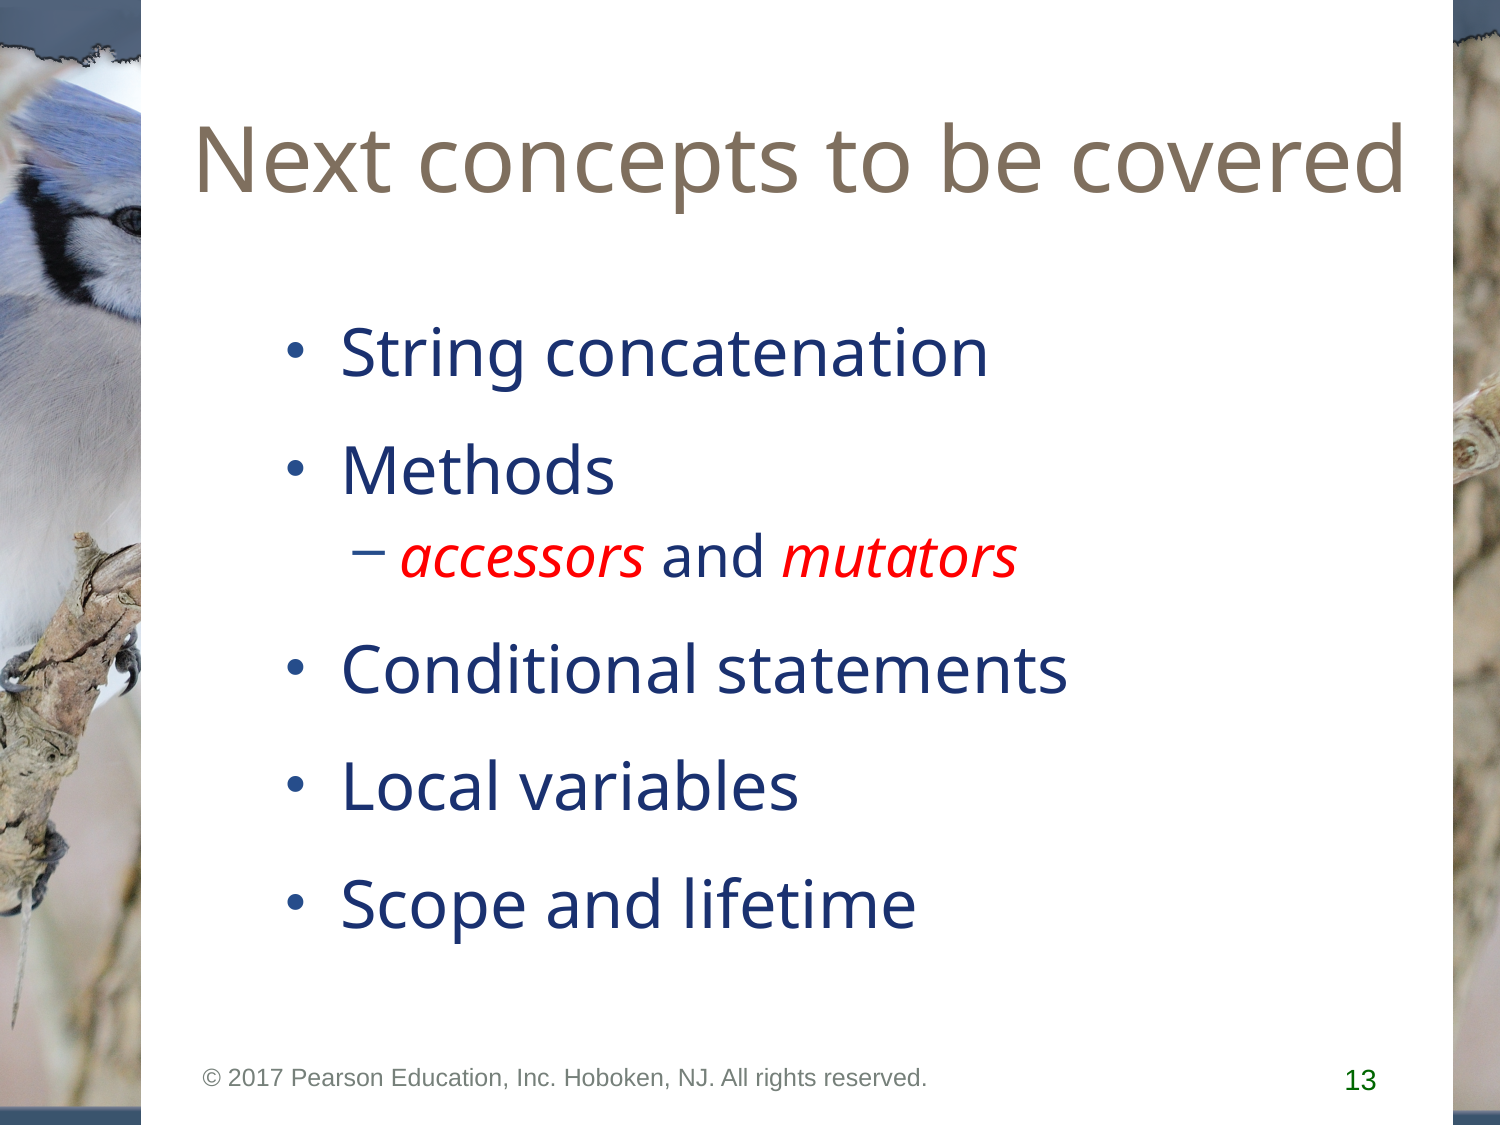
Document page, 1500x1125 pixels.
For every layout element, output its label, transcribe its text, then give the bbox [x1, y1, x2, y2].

picture [0, 0, 141, 1125]
list String concatenation Methods accessors and mutators Conditional statements Local variables Scope and lifetime [262, 302, 1425, 1000]
footer © 2017 Pearson Education, Inc. Hoboken, NJ. All rights reserved. [187, 1054, 1325, 1105]
picture [1453, 0, 1500, 1125]
title Next concepts to be covered [162, 62, 1438, 250]
